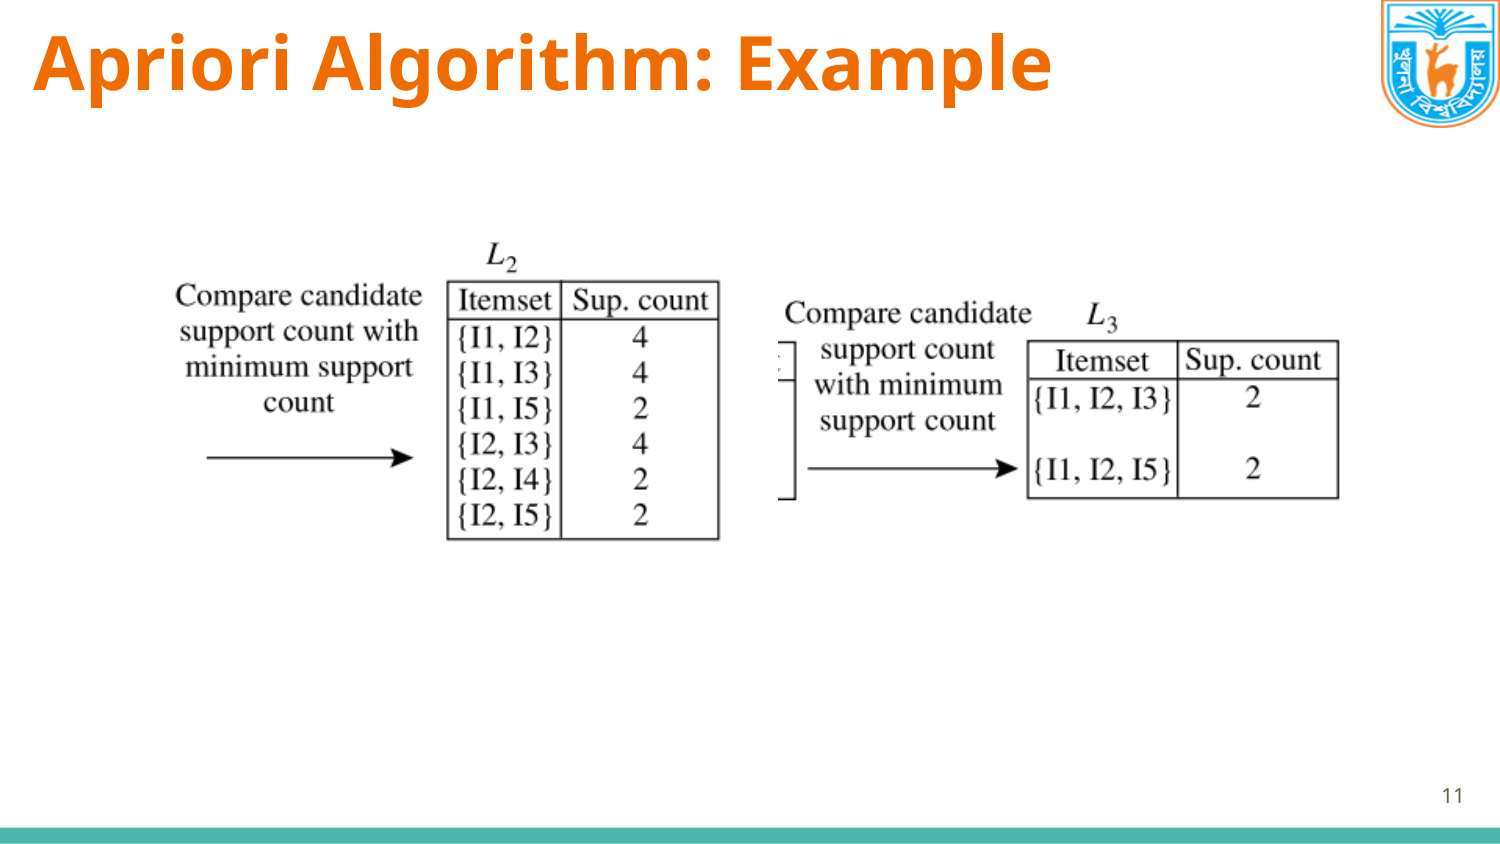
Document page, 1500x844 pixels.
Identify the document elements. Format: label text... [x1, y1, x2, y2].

slide_number 11 [1389, 764, 1480, 830]
picture [168, 219, 730, 580]
title Apriori Algorithm: Example [18, 0, 1378, 116]
picture [778, 249, 1436, 532]
picture [1380, 0, 1500, 128]
